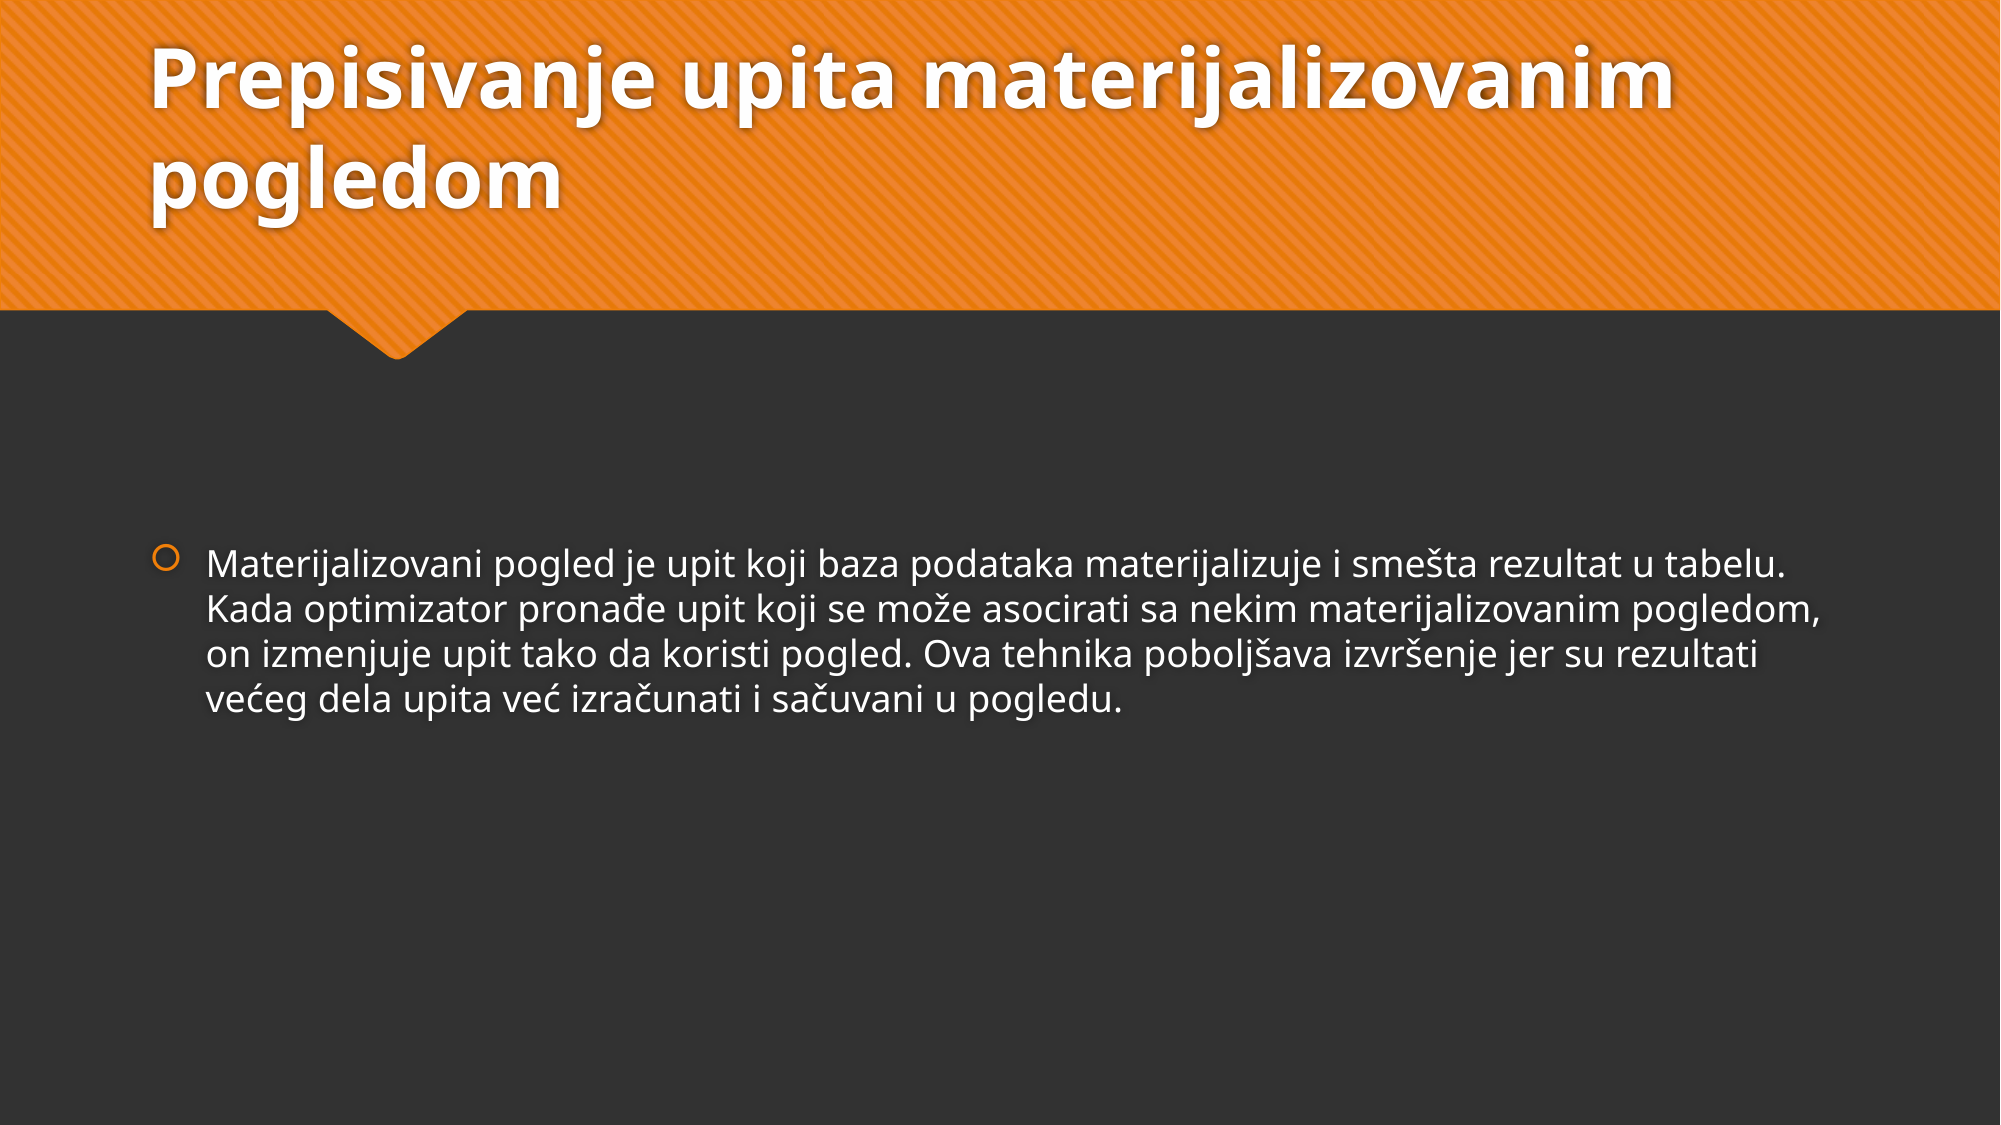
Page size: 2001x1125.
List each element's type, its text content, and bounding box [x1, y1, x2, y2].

list Materijalizovani pogled je upit koji baza podataka materijalizuje i smešta rezultat u tabelu. Kada optimizator pronađe upit koji se može asocirati sa nekim materijalizovanim pogledom, on izmenjuje upit tako da koristi pogled. Ova tehnika poboljšava izvršenje jer su rezultati većeg dela upita već izračunati i sačuvani u pogledu. [134, 364, 1866, 962]
title Prepisivanje upita materijalizovanim pogledom [132, 73, 1868, 233]
